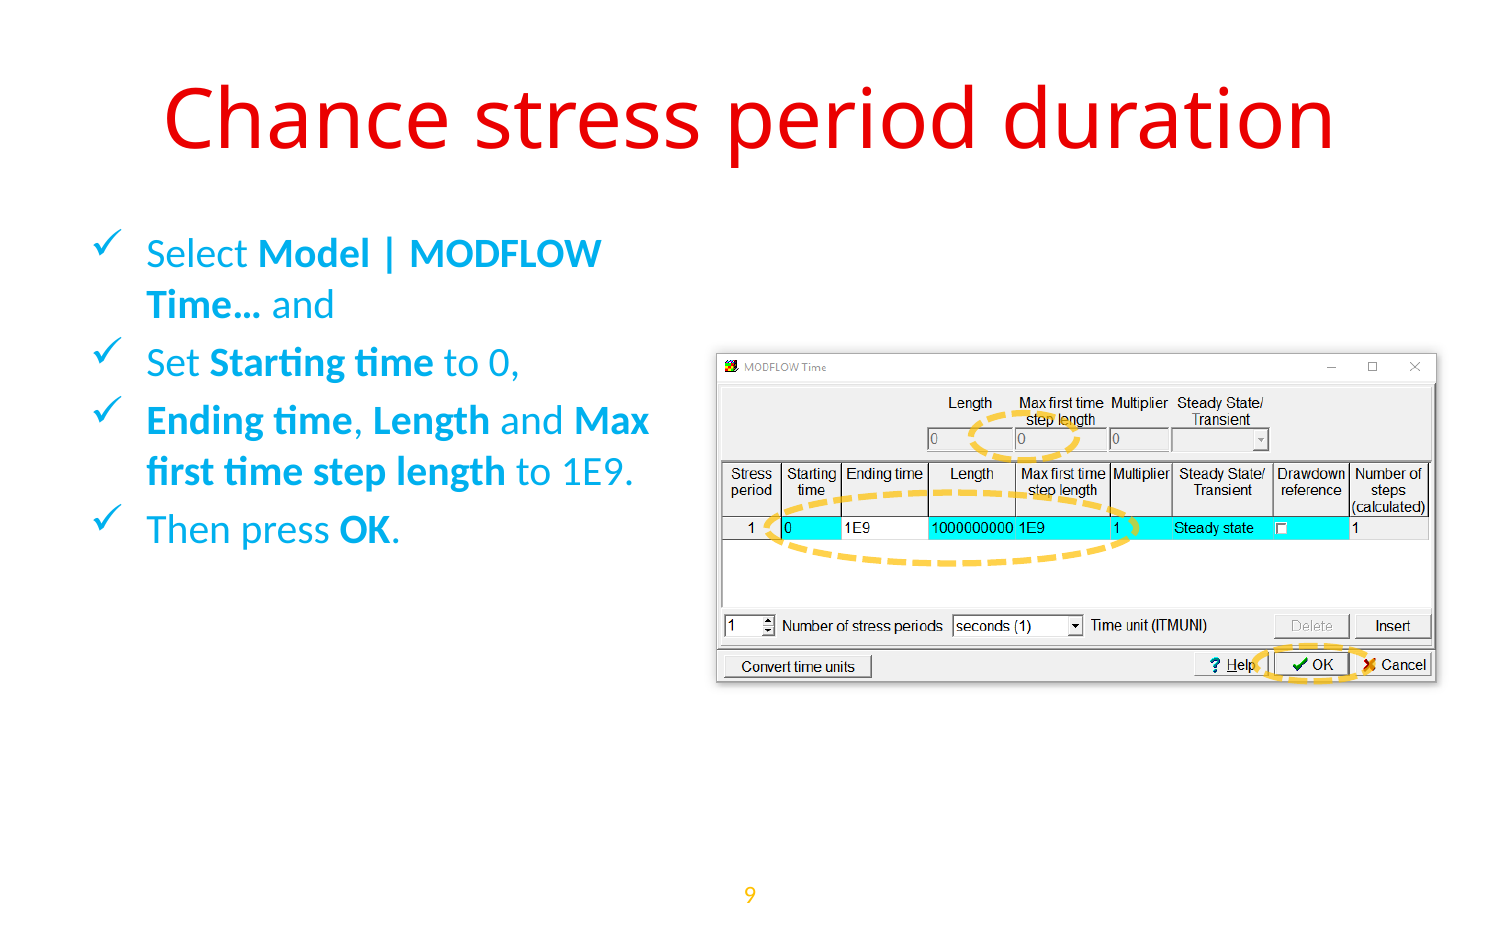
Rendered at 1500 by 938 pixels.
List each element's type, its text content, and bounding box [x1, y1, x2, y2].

title Chance stress period duration [75, 37, 1425, 194]
list Select Model | MODFLOW Time… and Set Starting time to 0, Ending time, Length and Max first time step length to 1E9. Then press OK. [75, 218, 668, 838]
picture [689, 334, 1465, 711]
slide_number 9 [575, 868, 925, 919]
